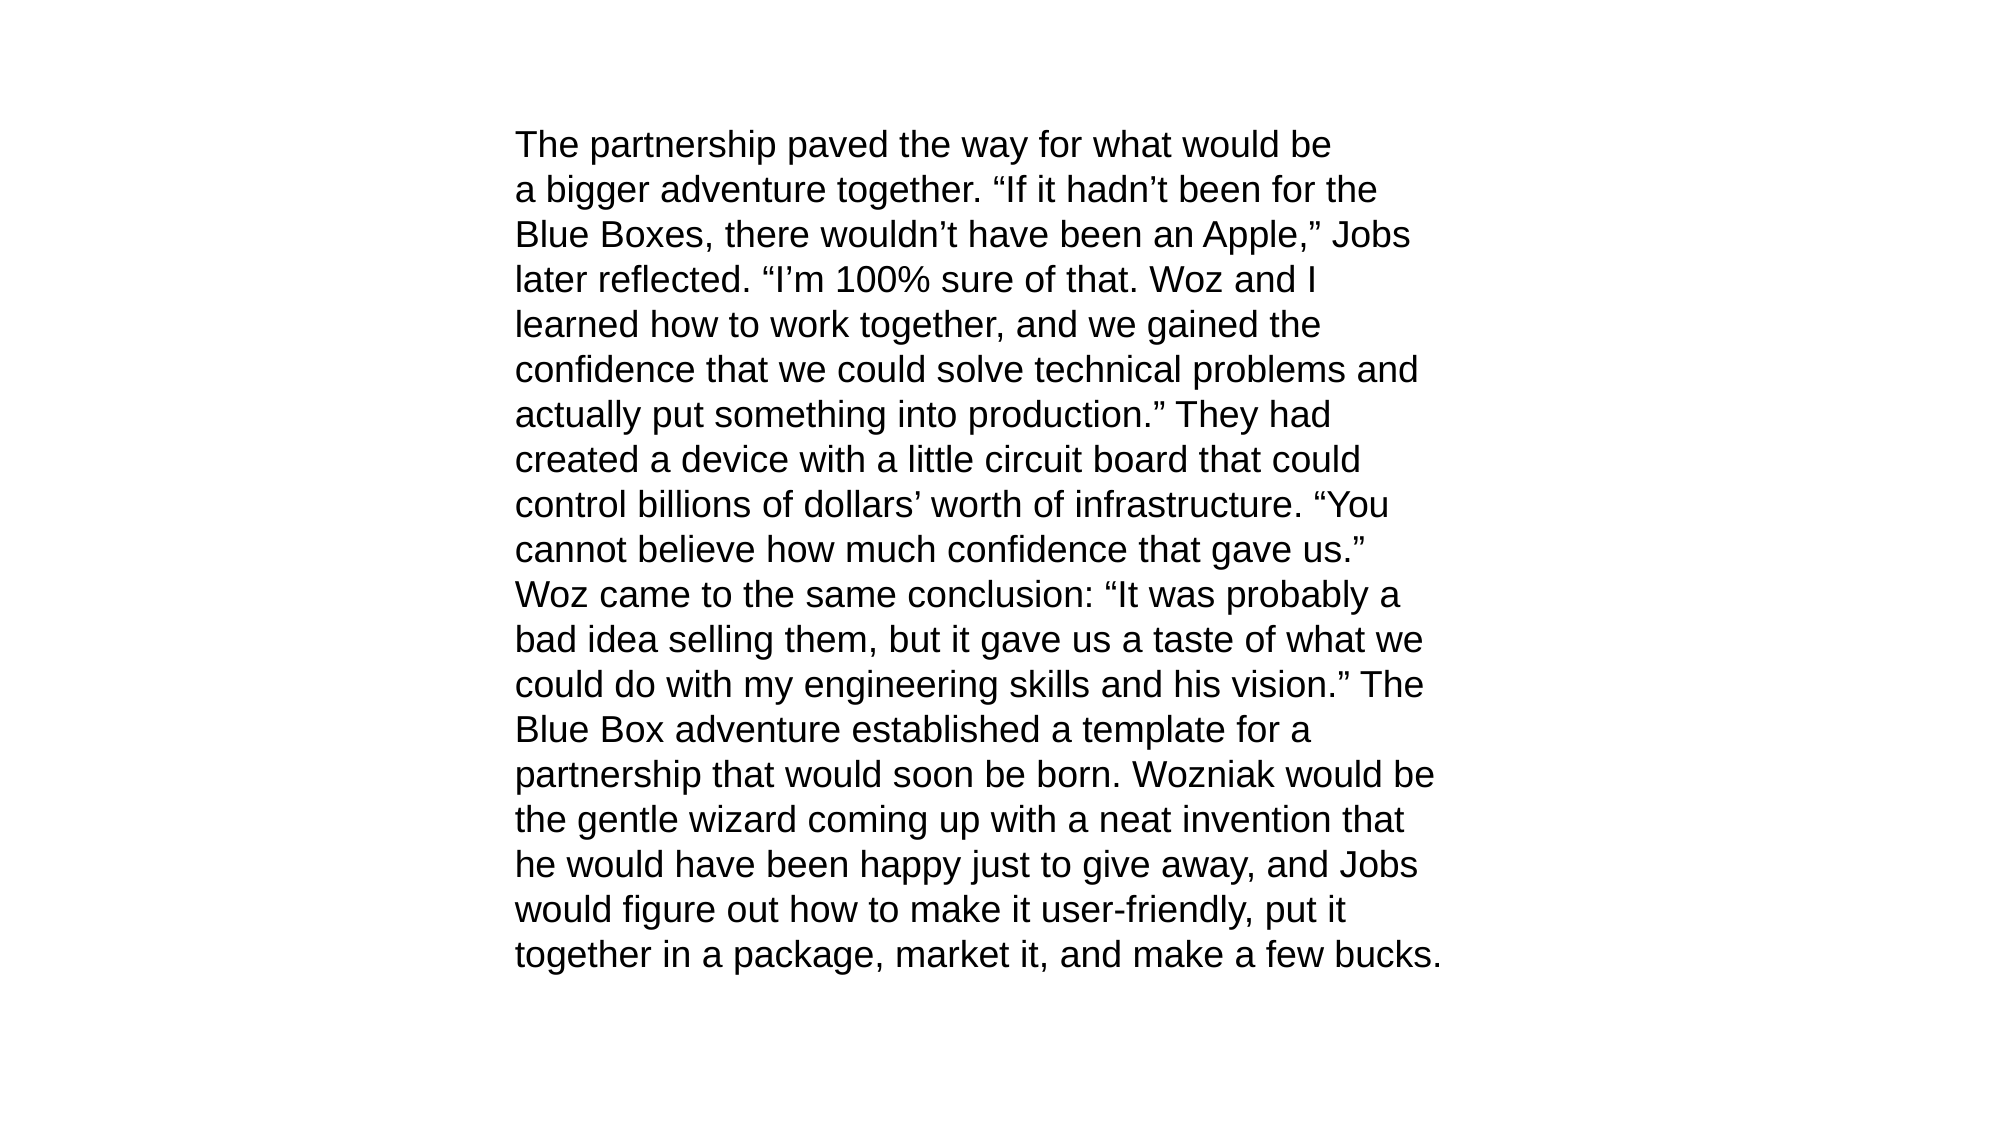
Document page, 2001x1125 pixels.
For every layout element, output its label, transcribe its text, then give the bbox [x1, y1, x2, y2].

text_box The partnership paved the way for what would be a bigger adventure together. “If it hadn’t been for the Blue Boxes, there wouldn’t have been an Apple,” Jobs later reflected. “I’m 100% sure of that. Woz and I learned how to work together, and we gained the confidence that we could solve technical problems and actually put something into production.” They had created a device with a little circuit board that could control billions of dollars’ worth of infrastructure. “You cannot believe how much confidence that gave us.” Woz came to the same conclusion: “It was probably a bad idea selling them, but it gave us a taste of what we could do with my engineering skills and his vision.” The Blue Box adventure established a template for a partnership that would soon be born. Wozniak would be the gentle wizard coming up with a neat invention that he would have been happy just to give away, and Jobs would figure out how to make it user-friendly, put it together in a package, market it, and make a few bucks. [500, 113, 1500, 983]
